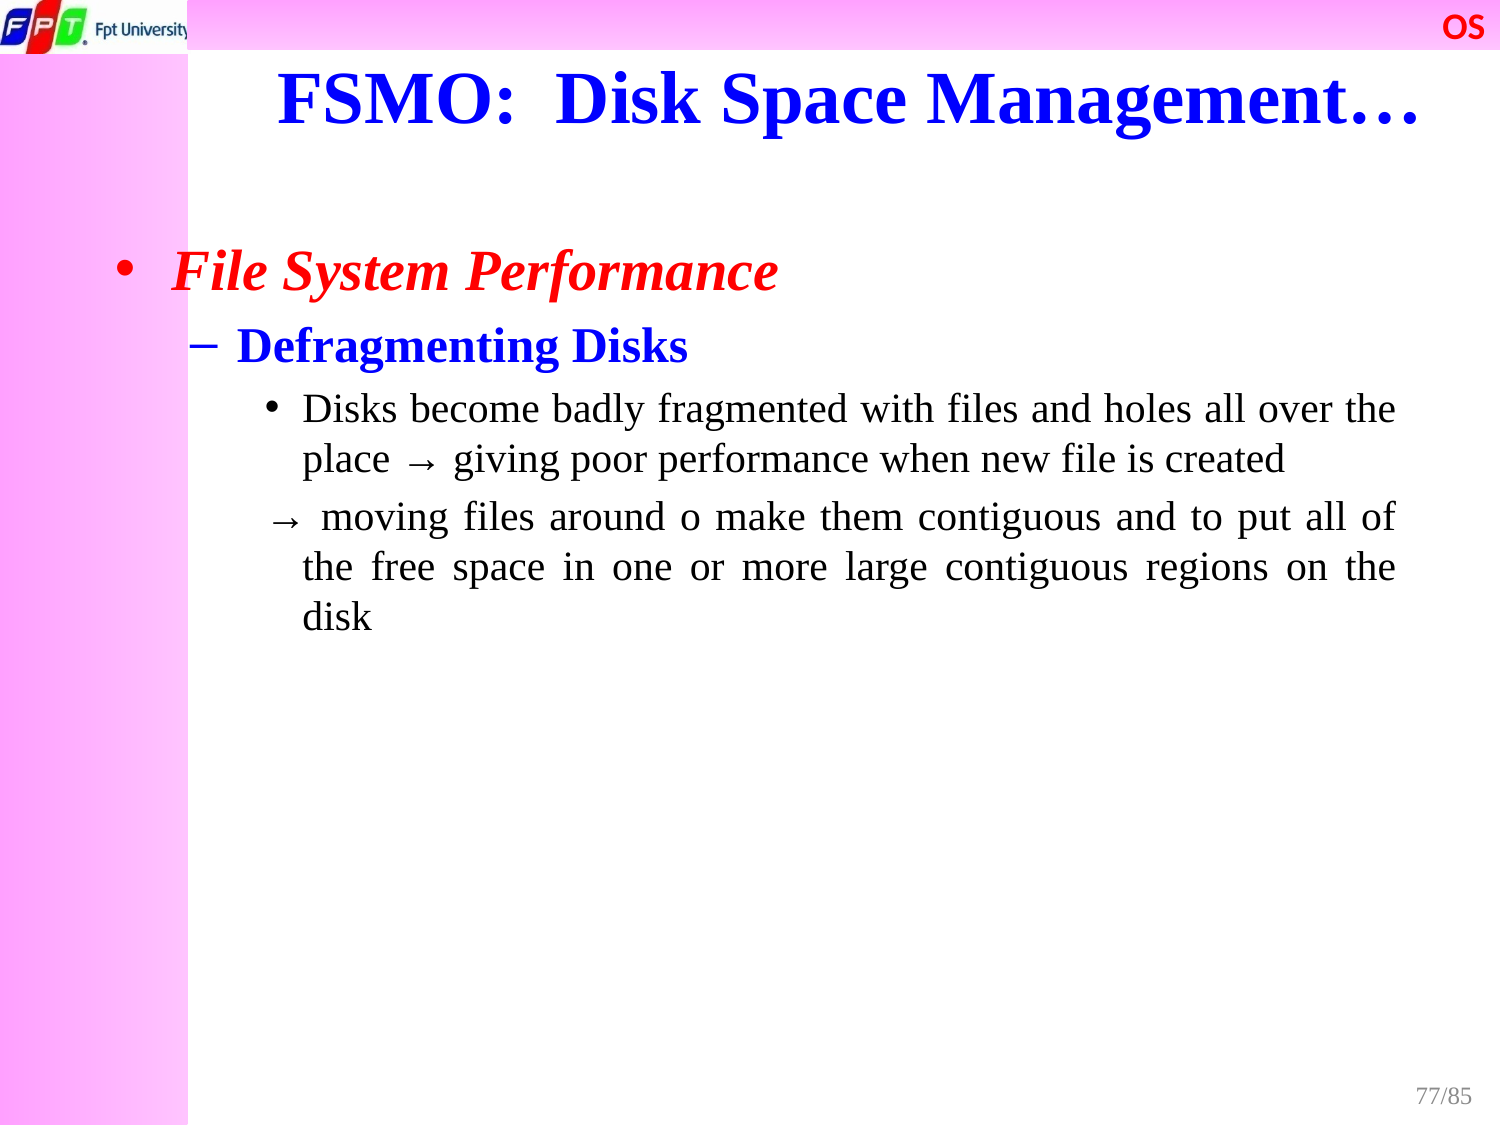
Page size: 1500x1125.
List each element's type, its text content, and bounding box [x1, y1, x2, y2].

picture [0, 0, 191, 54]
slide_number 77/85 [1137, 1074, 1488, 1116]
list File System Performance Defragmenting Disks Disks become badly fragmented with files and holes all over the place → giving poor performance when new file is created → moving files around o make them contiguous and to put all of the free space in one or more large contiguous regions on the disk [99, 224, 1413, 825]
title FSMO: Disk Space Management… [200, 0, 1500, 188]
